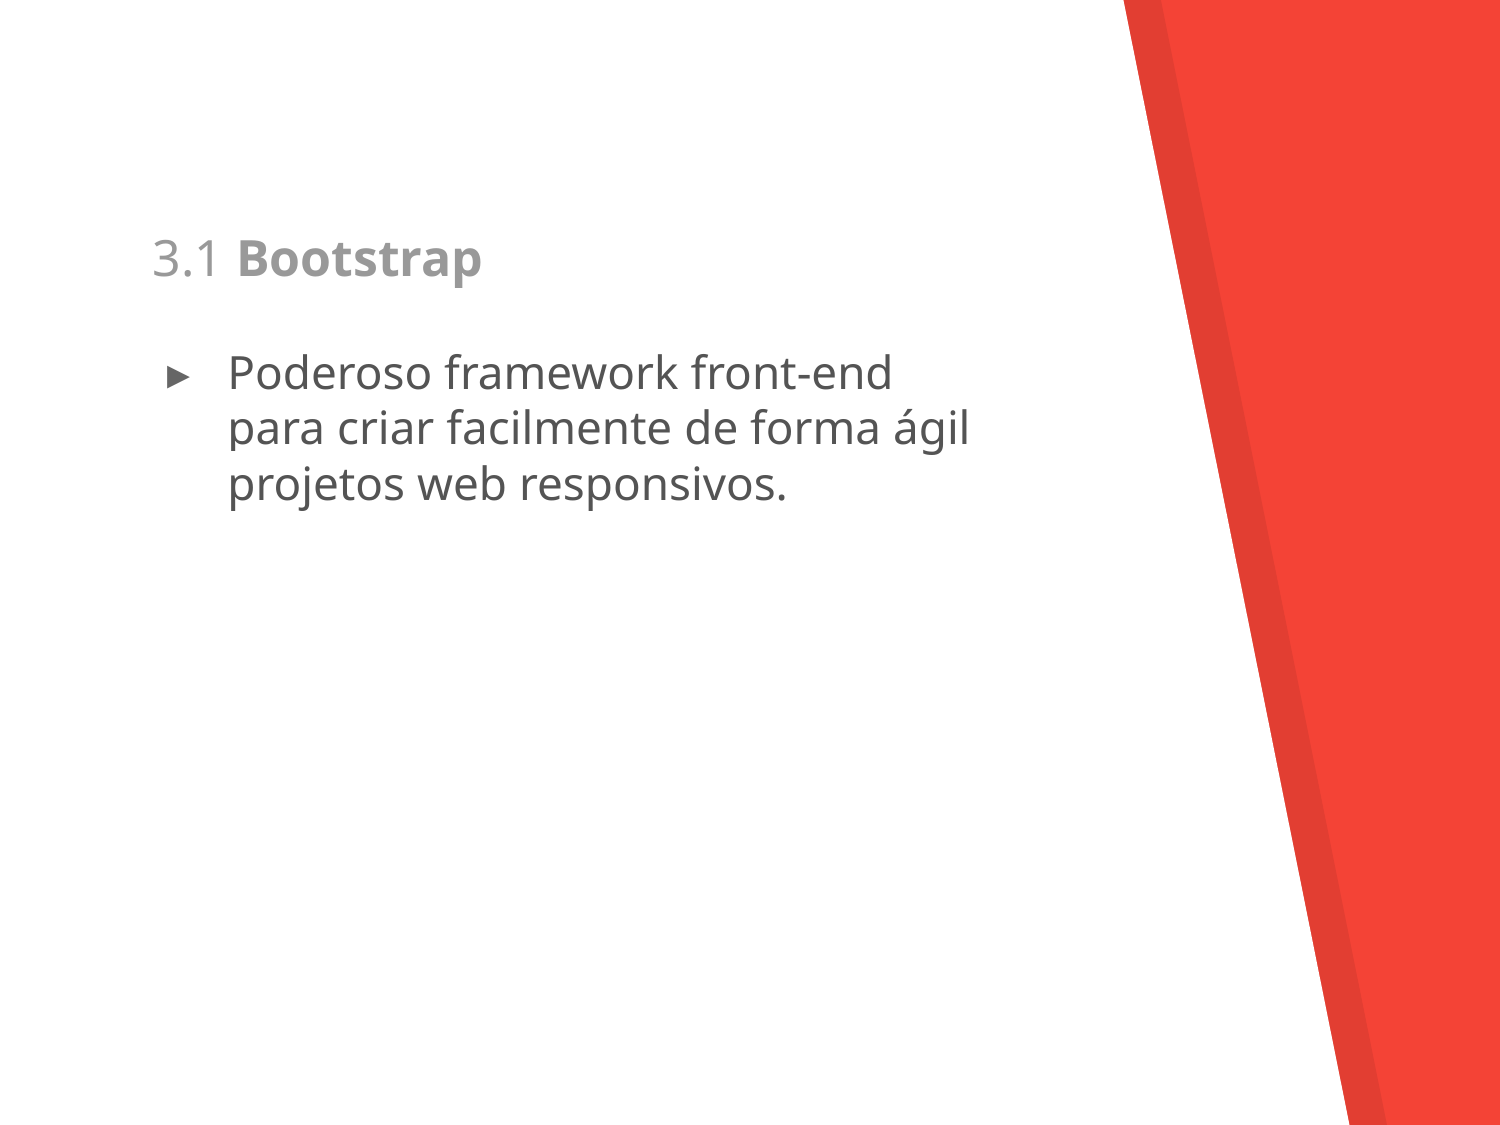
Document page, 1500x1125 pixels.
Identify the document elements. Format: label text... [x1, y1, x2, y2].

list Poderoso framework front-end para criar facilmente de forma ágil projetos web responsivos. [137, 329, 1011, 823]
title 3.1 Bootstrap [137, 195, 1011, 302]
